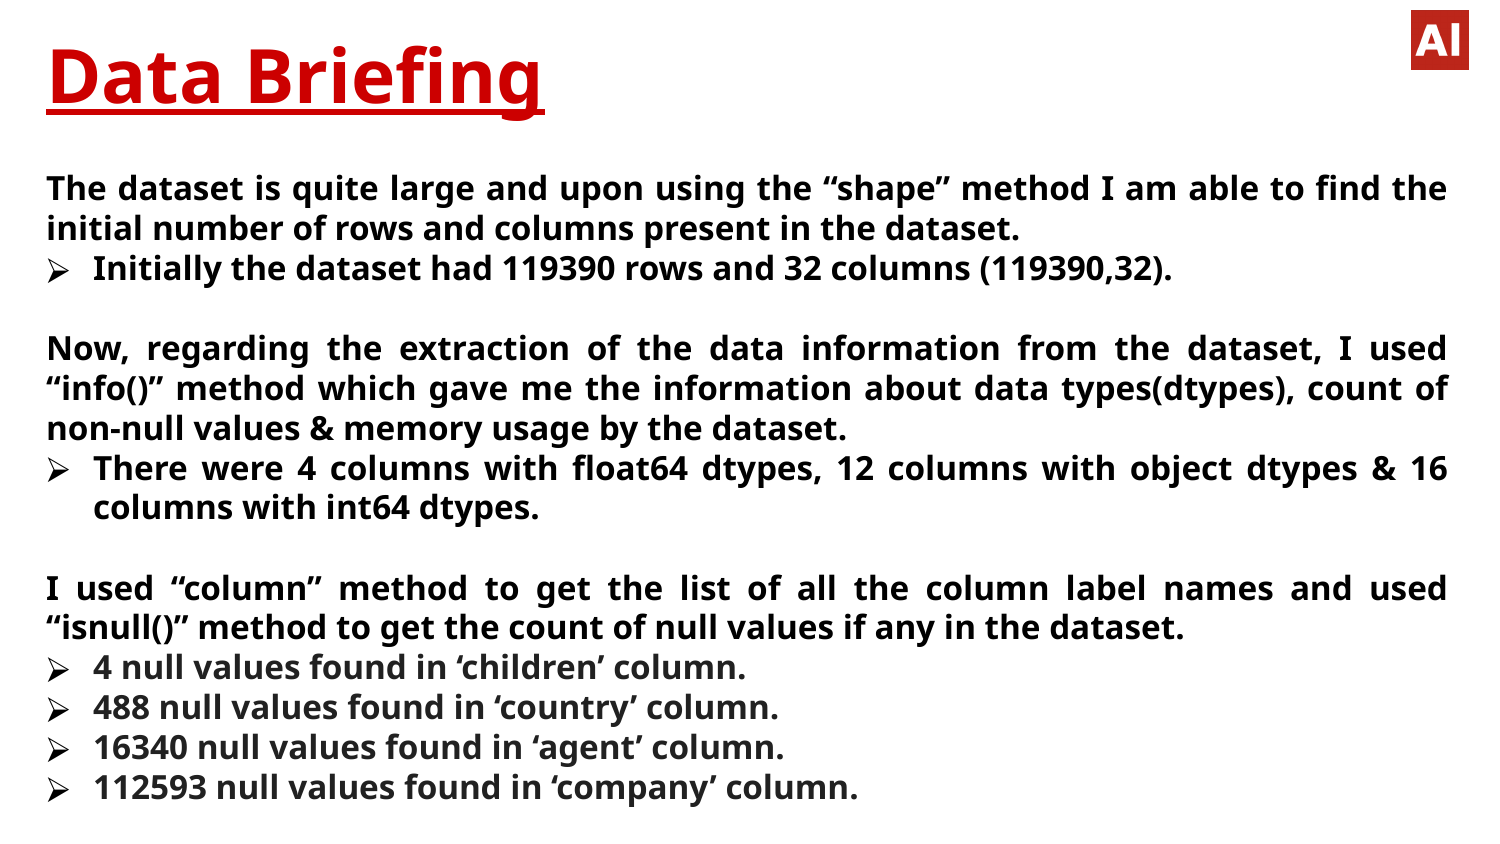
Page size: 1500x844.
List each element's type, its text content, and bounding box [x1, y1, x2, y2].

text_box The dataset is quite large and upon using the “shape” method I am able to find the initial number of rows and columns present in the dataset. Initially the dataset had 119390 rows and 32 columns (119390,32). Now, regarding the extraction of the data information from the dataset, I used “info()” method which gave me the information about data types(dtypes), count of non-null values & memory usage by the dataset. There were 4 columns with float64 dtypes, 12 columns with object dtypes & 16 columns with int64 dtypes. I used “column” method to get the list of all the column label names and used “isnull()” method to get the count of null values if any in the dataset. 4 null values found in ‘children’ column. 488 null values found in ‘country’ column. 16340 null values found in ‘agent’ column. 112593 null values found in ‘company’ column. [31, 159, 1465, 844]
text_box Data Briefing [31, 21, 1380, 127]
picture [1411, 10, 1469, 70]
